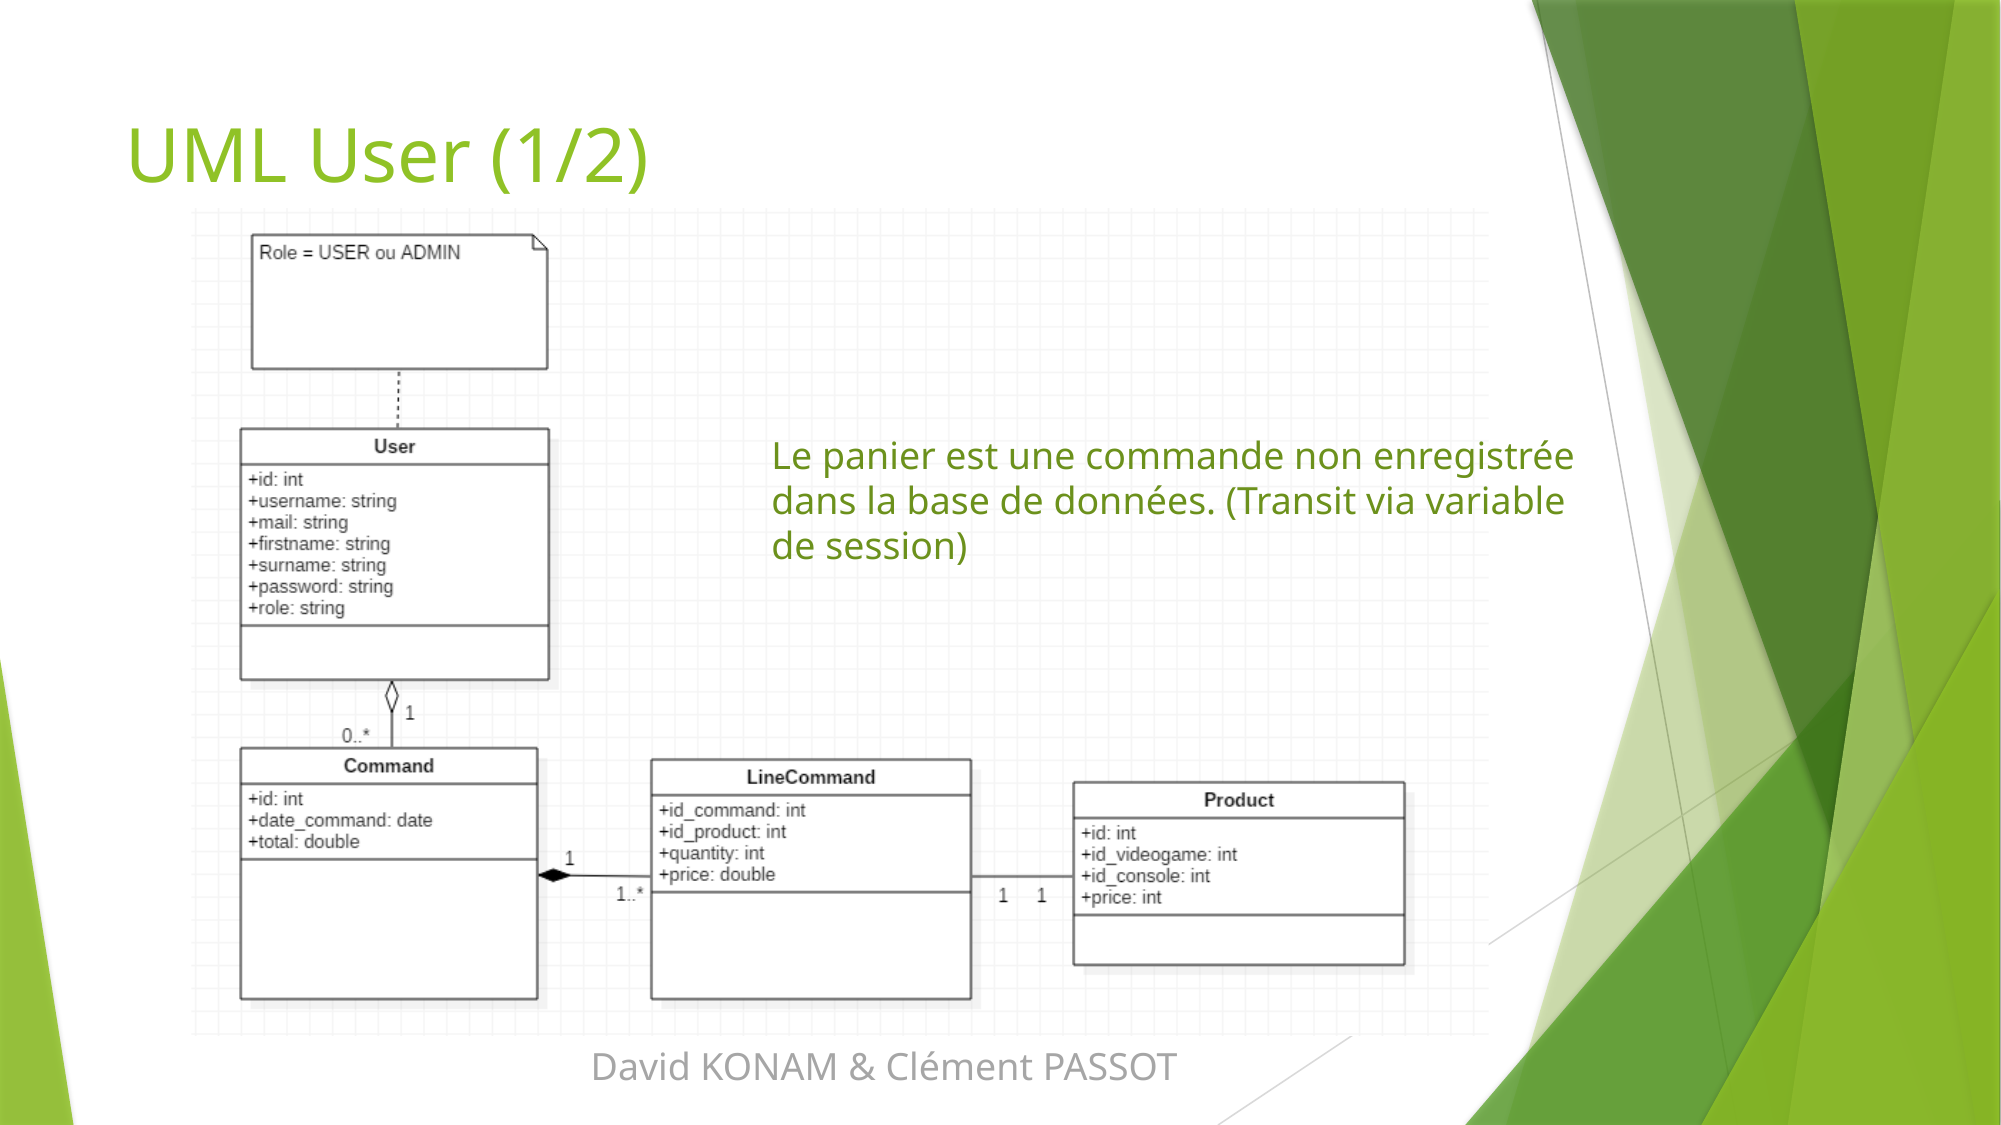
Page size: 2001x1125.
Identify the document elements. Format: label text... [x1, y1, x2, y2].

picture [190, 207, 1490, 1036]
text_box UML User (1/2) [111, 99, 1522, 317]
text_box Le panier est une commande non enregistrée dans la base de données. (Transit via variable de session) [1495, 424, 1616, 575]
text_box David KONAM & Clément PASSOT [247, 1035, 1522, 1125]
